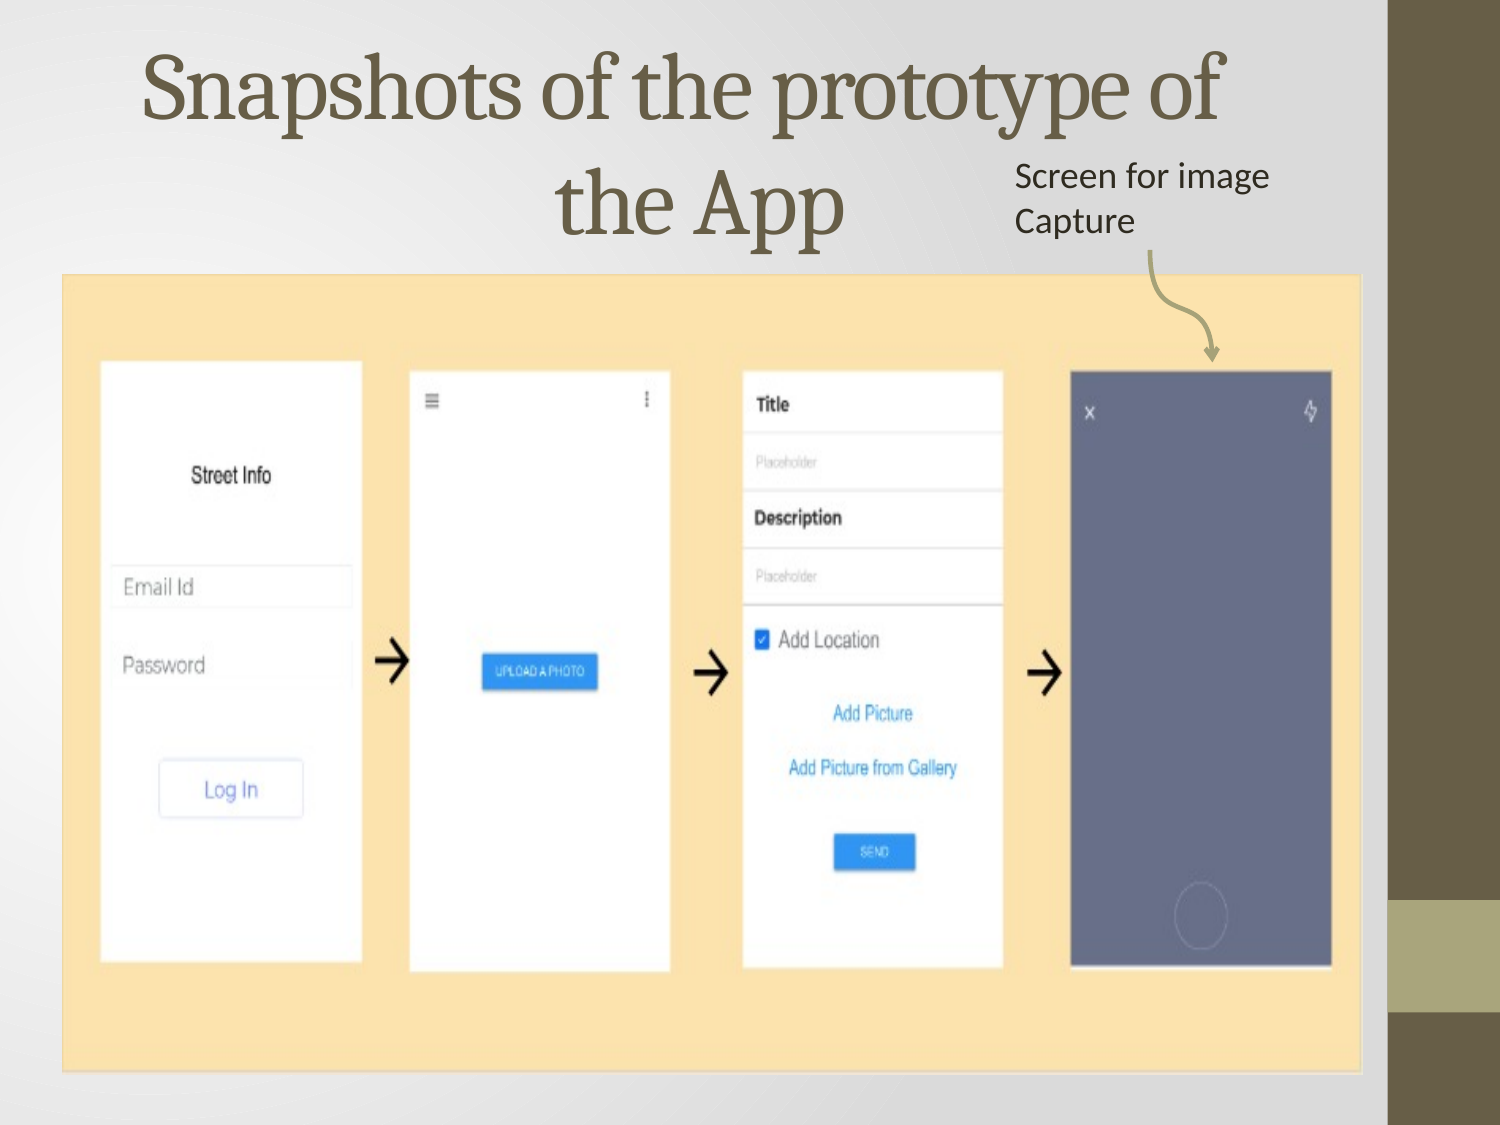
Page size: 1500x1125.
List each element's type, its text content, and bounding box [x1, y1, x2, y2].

text_box Screen for image Capture [999, 143, 1338, 249]
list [61, 274, 1363, 1076]
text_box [1124, 274, 1238, 338]
title Snapshots of the prototype of the App [75, 45, 1325, 233]
